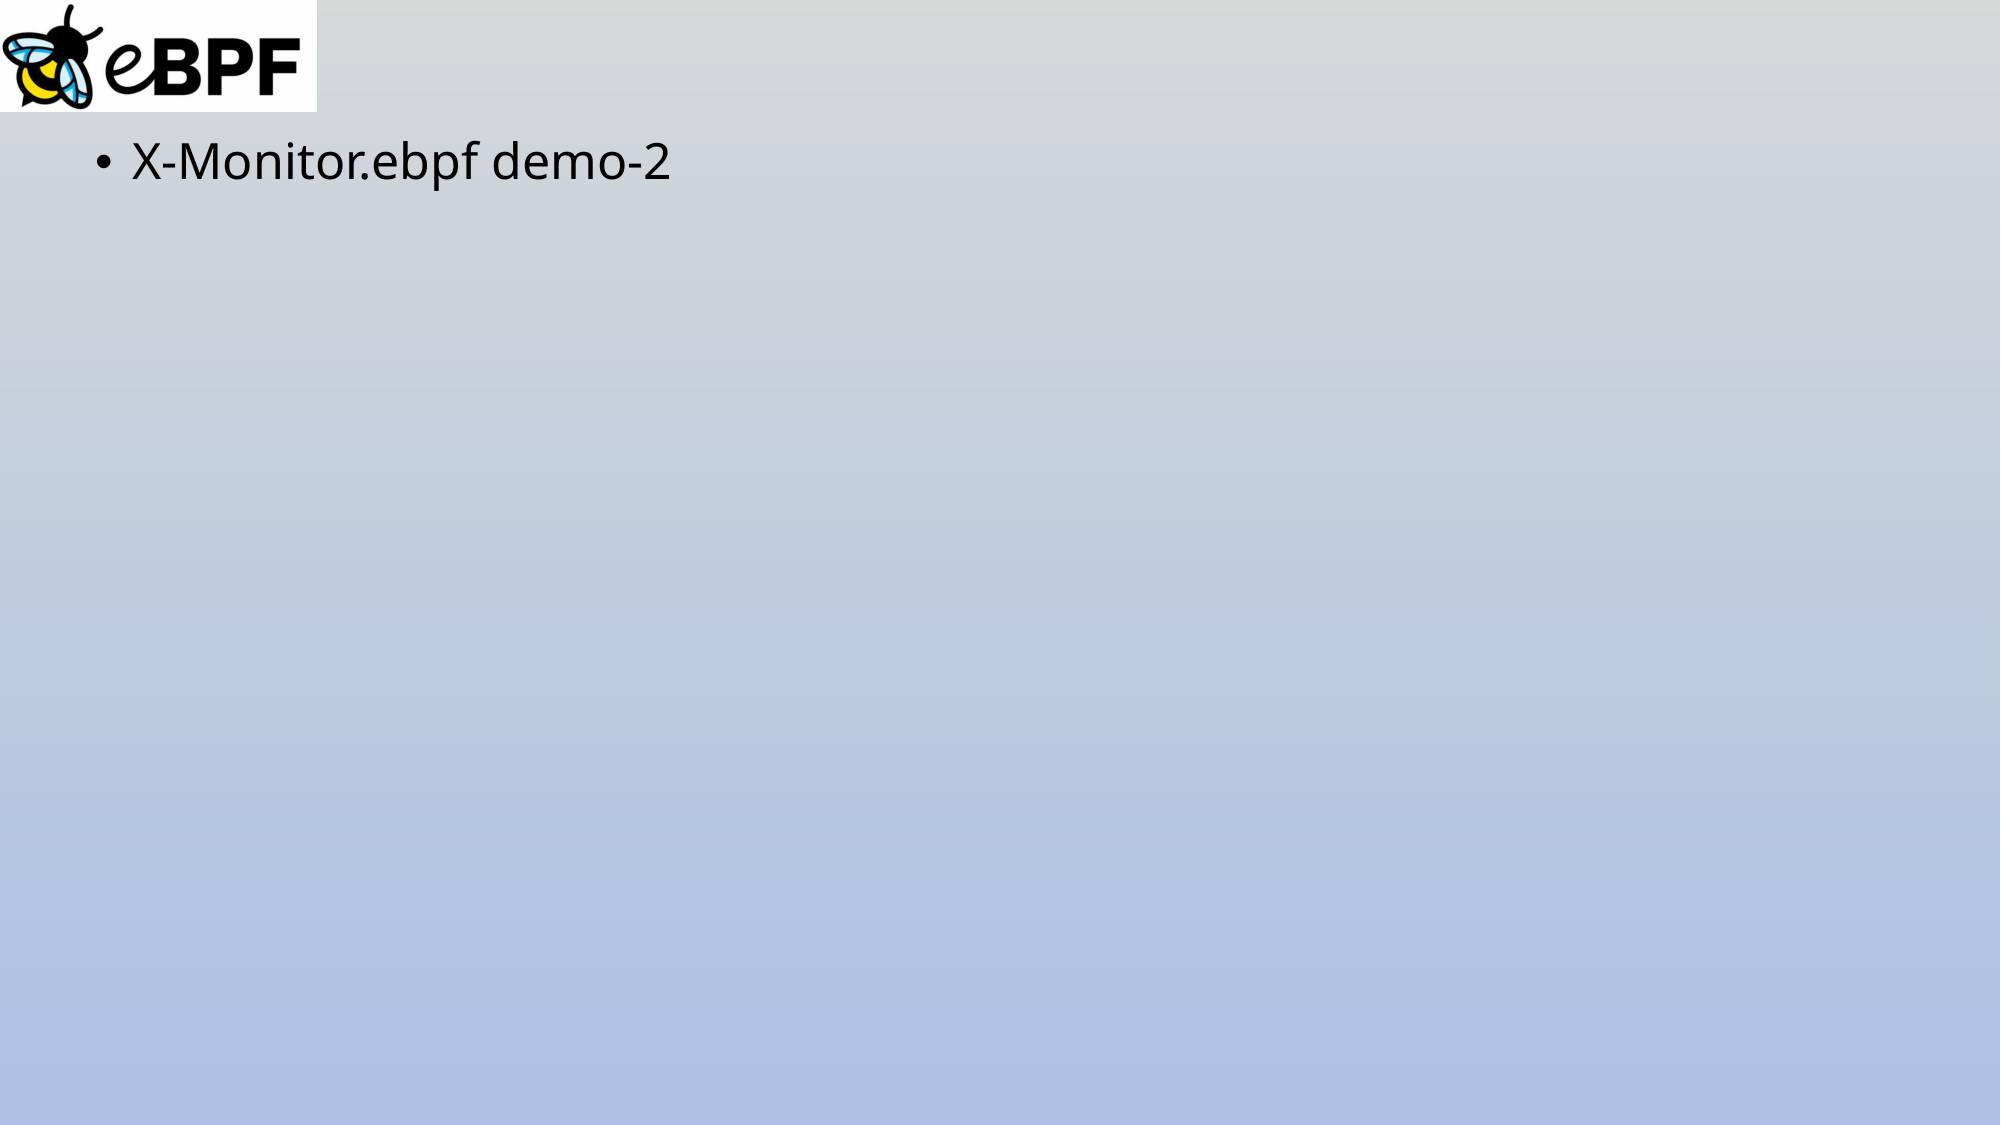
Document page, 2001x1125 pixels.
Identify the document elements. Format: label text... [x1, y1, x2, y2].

list X-Monitor.ebpf demo-2 [80, 129, 1920, 1030]
picture [0, 0, 317, 112]
